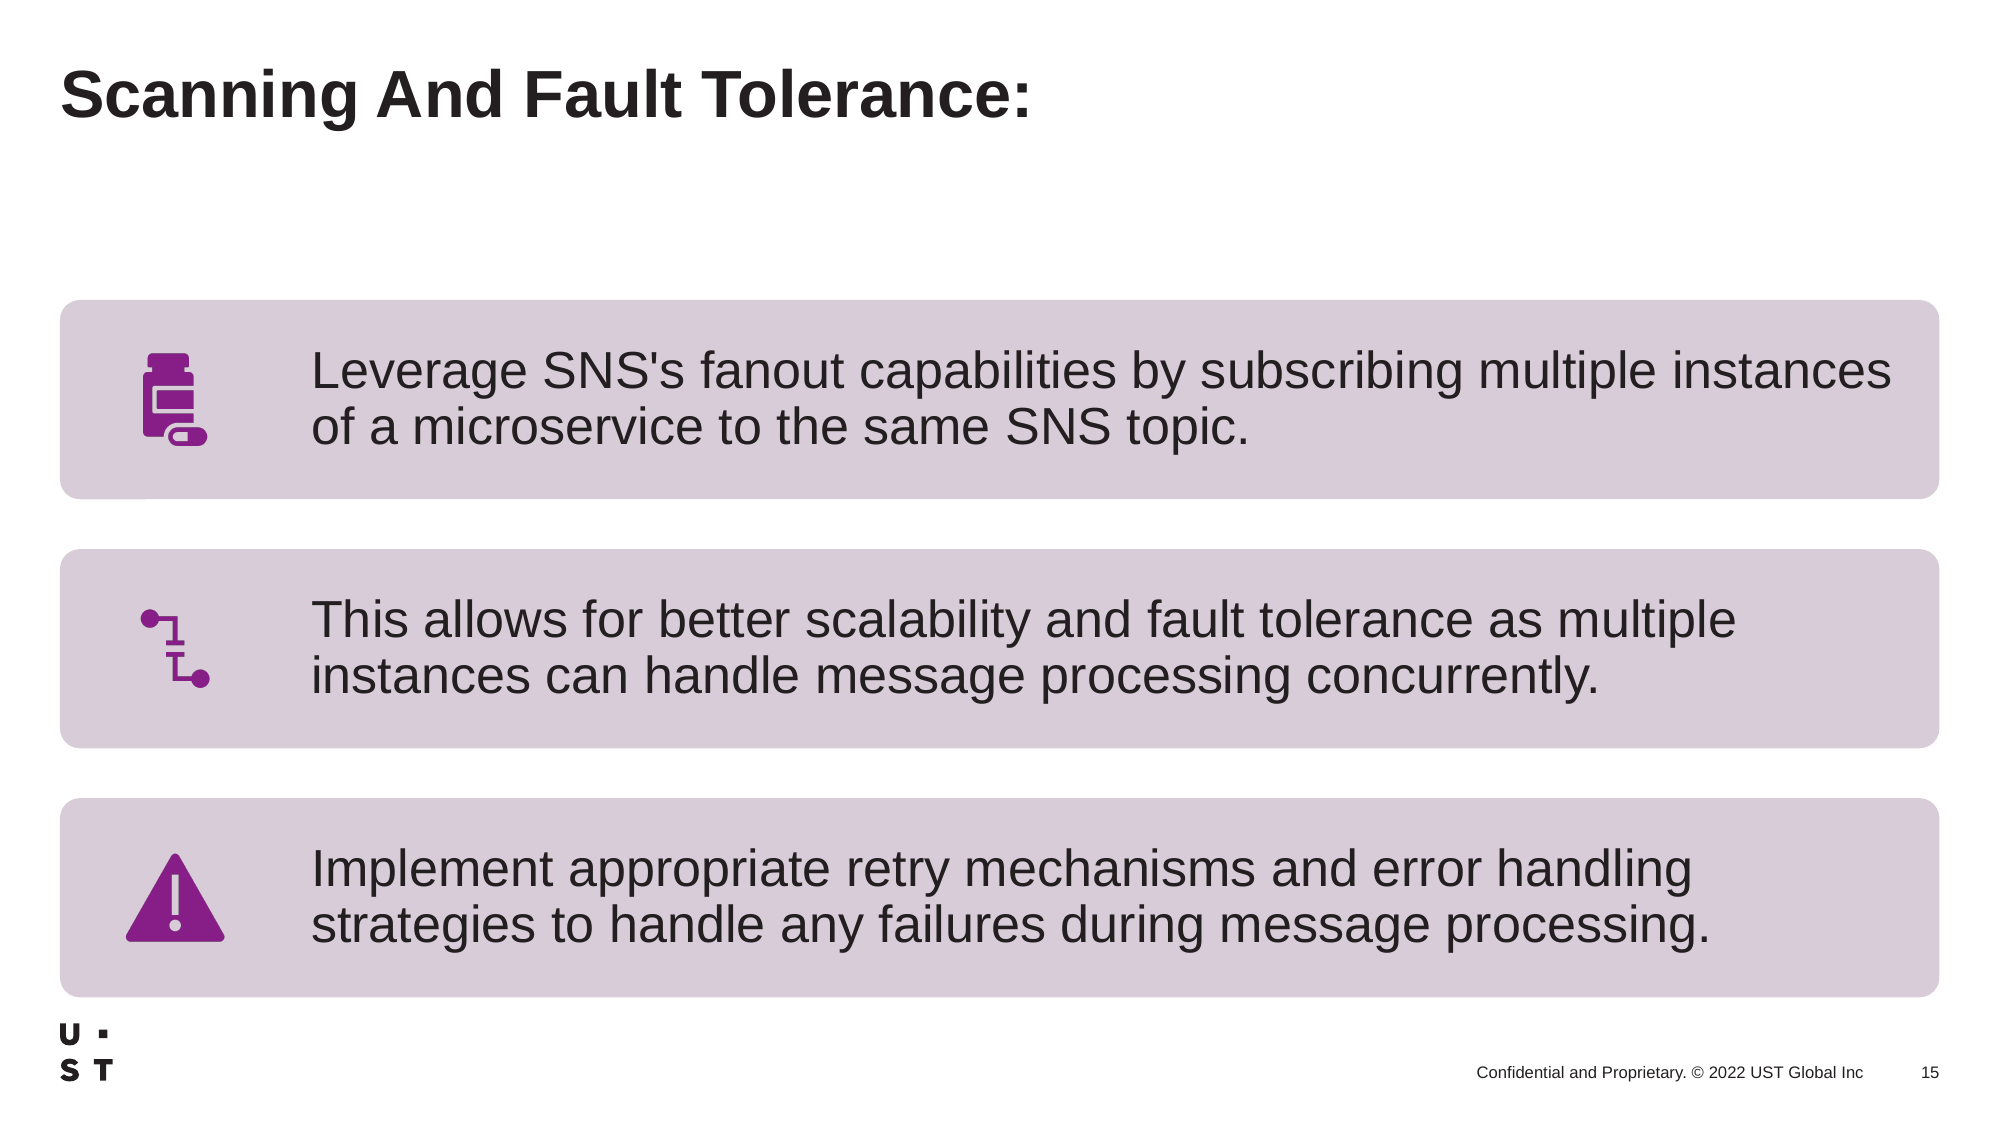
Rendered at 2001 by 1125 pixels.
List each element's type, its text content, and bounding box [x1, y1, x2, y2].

title Scanning And Fault Tolerance: [60, 60, 1940, 210]
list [59, 299, 1940, 998]
